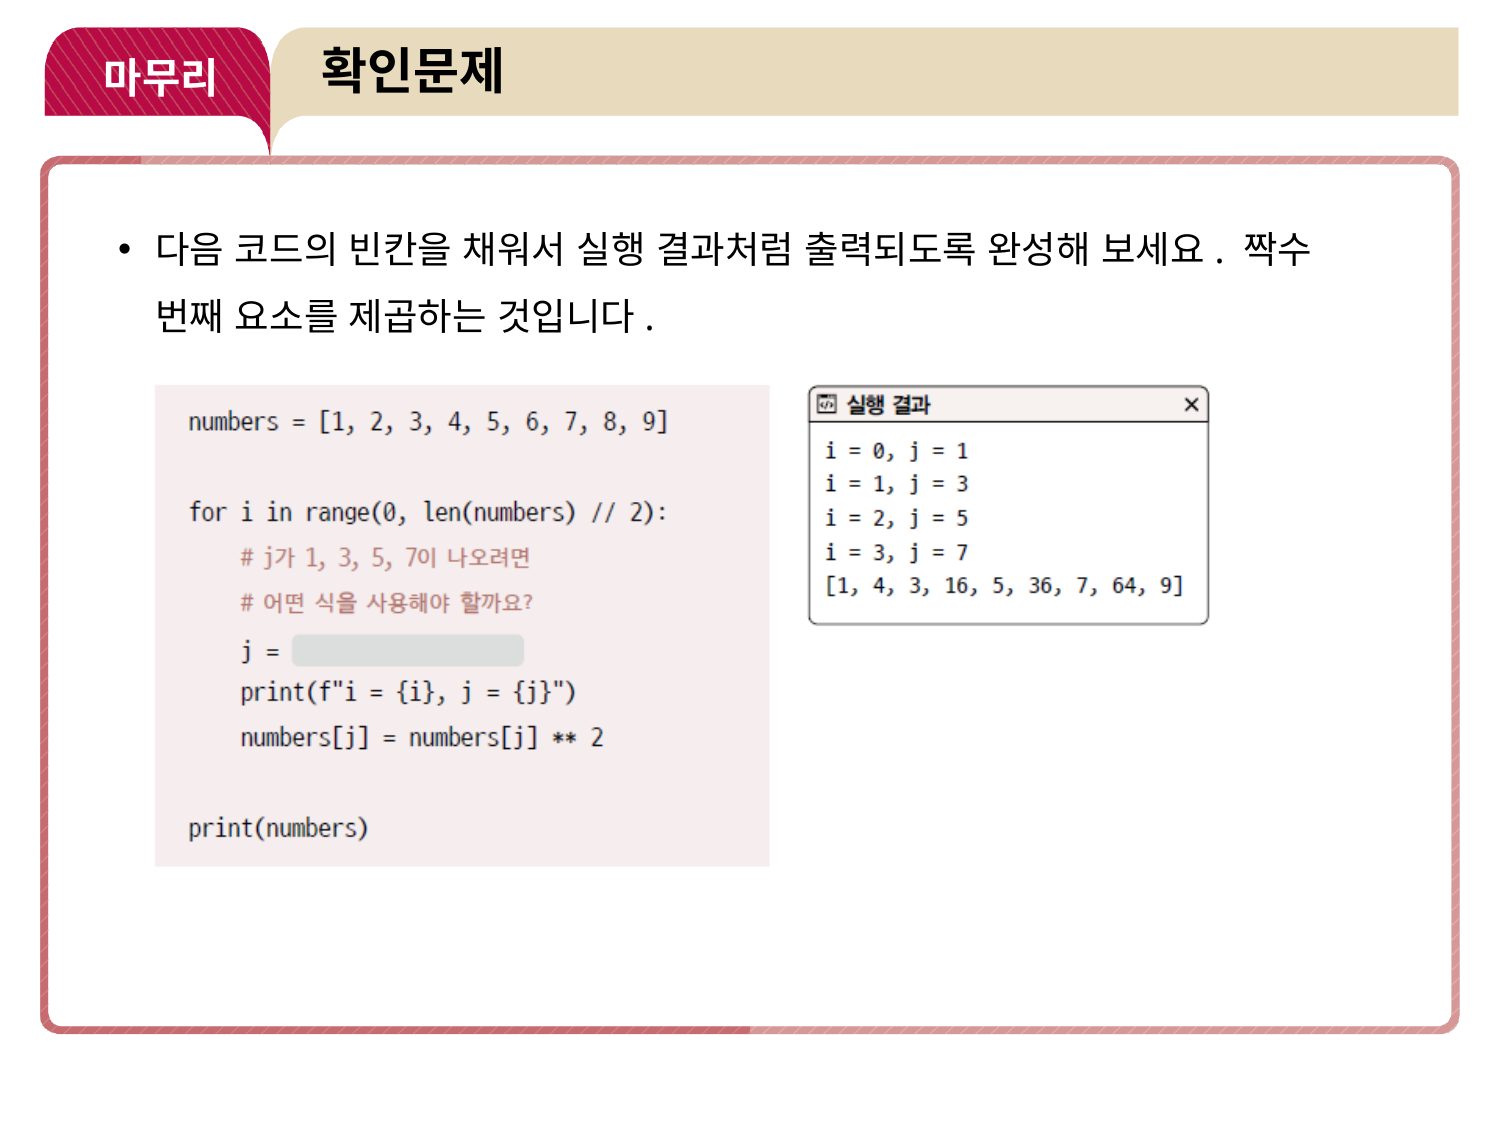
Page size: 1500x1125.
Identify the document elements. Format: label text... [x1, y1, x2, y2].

title 확인문제 [306, 42, 1385, 105]
list 다음 코드의 빈칸을 채워서 실행 결과처럼 출력되도록 완성해 보세요. 짝수 번째 요소를 제곱하는 것입니다. [103, 195, 1397, 1014]
text_box 마무리 [88, 44, 235, 109]
picture [0, 0, 1500, 1043]
